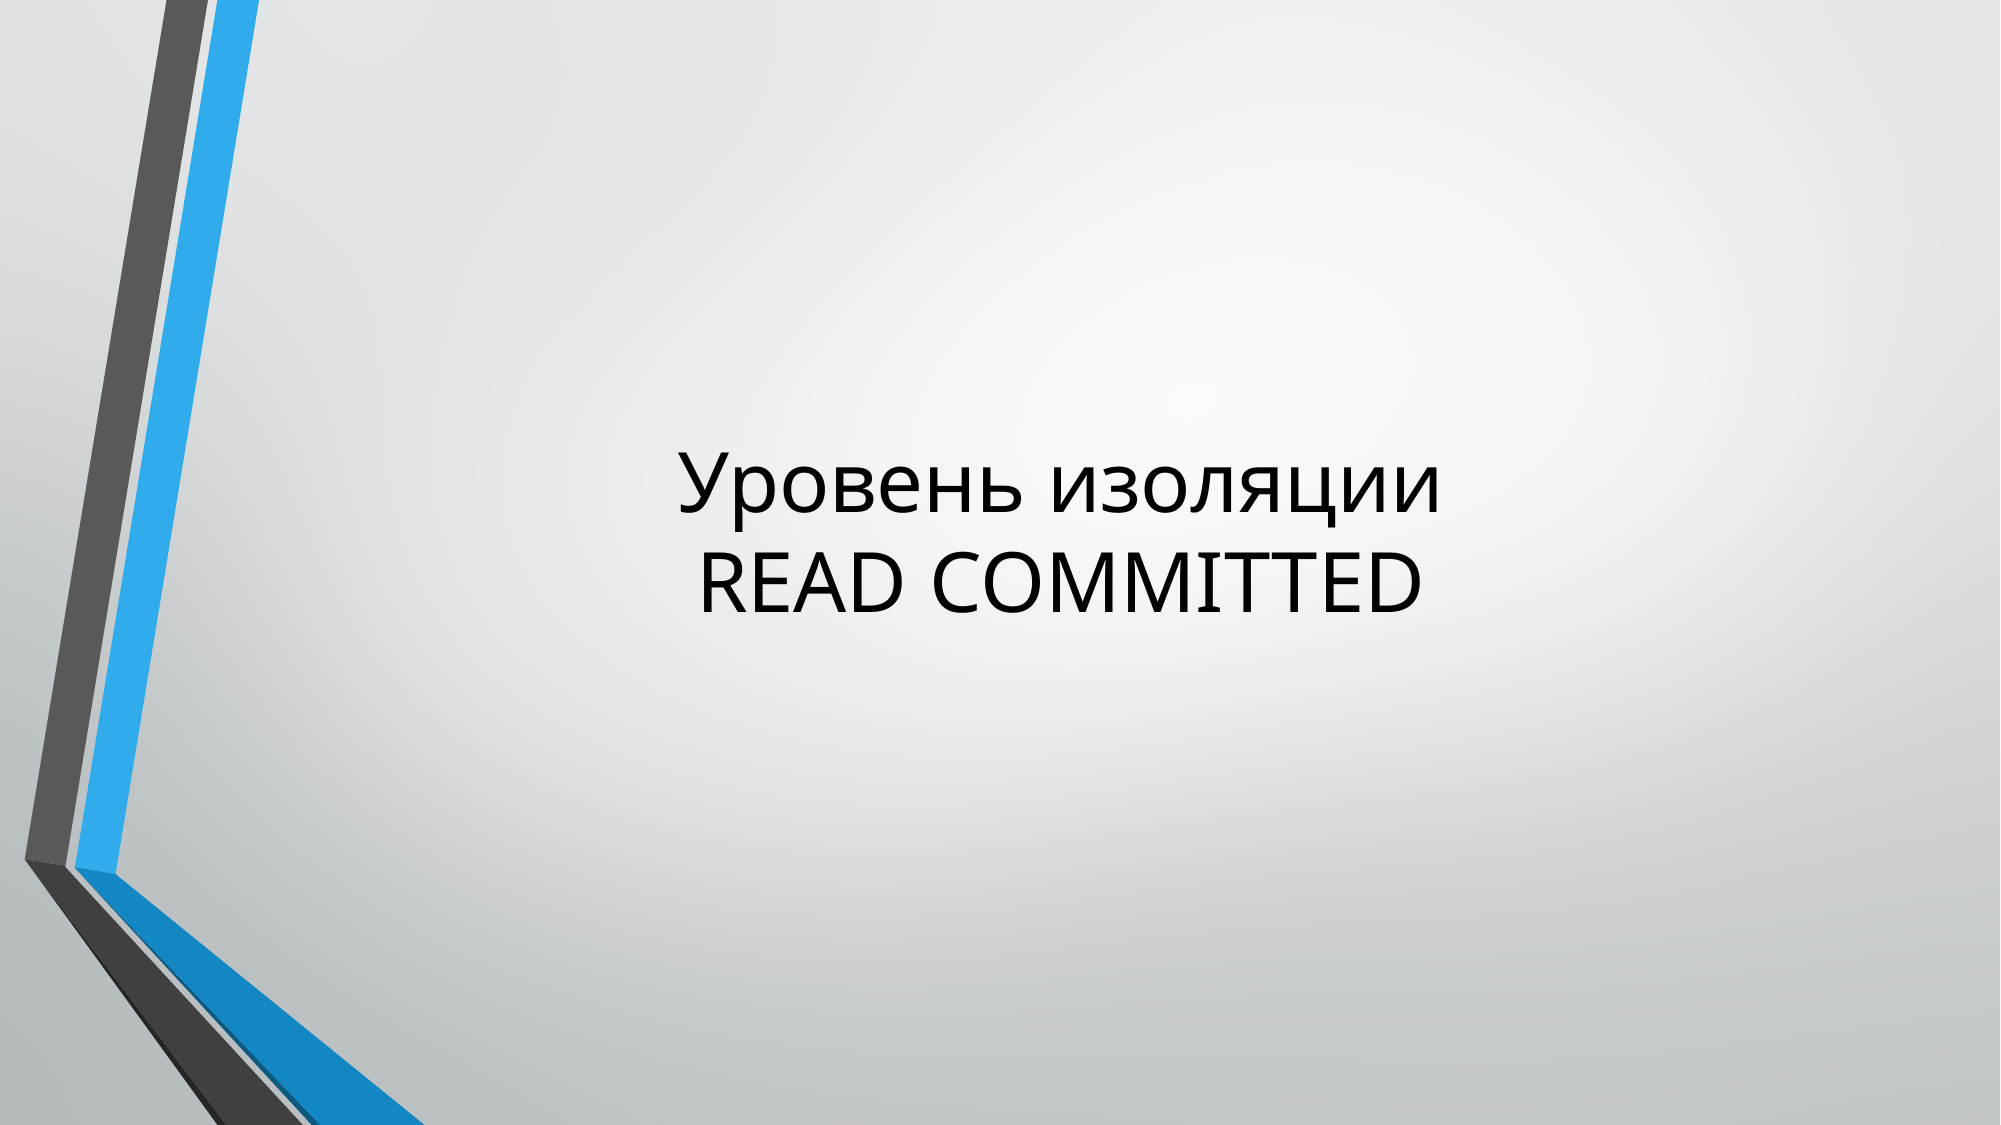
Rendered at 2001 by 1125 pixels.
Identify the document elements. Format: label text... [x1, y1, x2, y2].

title Уровень изоляции READ COMMITTED [237, 426, 1882, 629]
